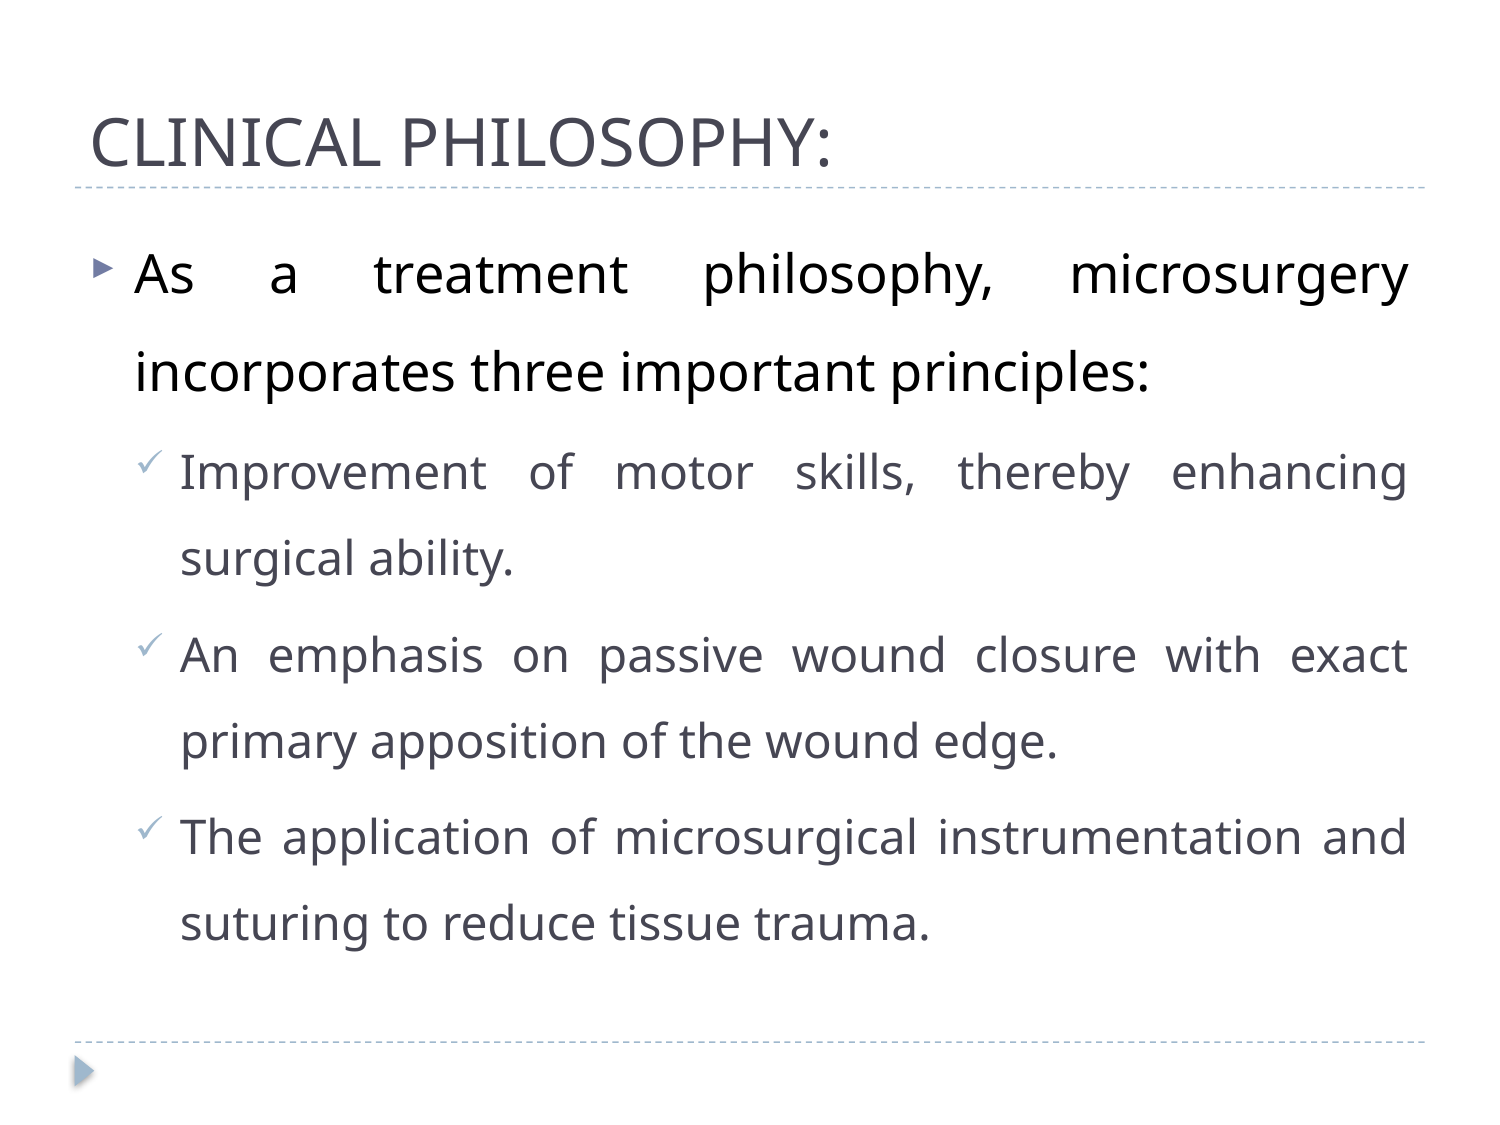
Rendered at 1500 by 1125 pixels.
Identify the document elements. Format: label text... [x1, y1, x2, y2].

title CLINICAL PHILOSOPHY: [75, 24, 1425, 188]
list As a treatment philosophy, microsurgery incorporates three important principles: Improvement of motor skills, thereby enhancing surgical ability. An emphasis on passive wound closure with exact primary apposition of the wound edge. The application of microsurgical instrumentation and suturing to reduce tissue trauma. [75, 200, 1425, 1010]
